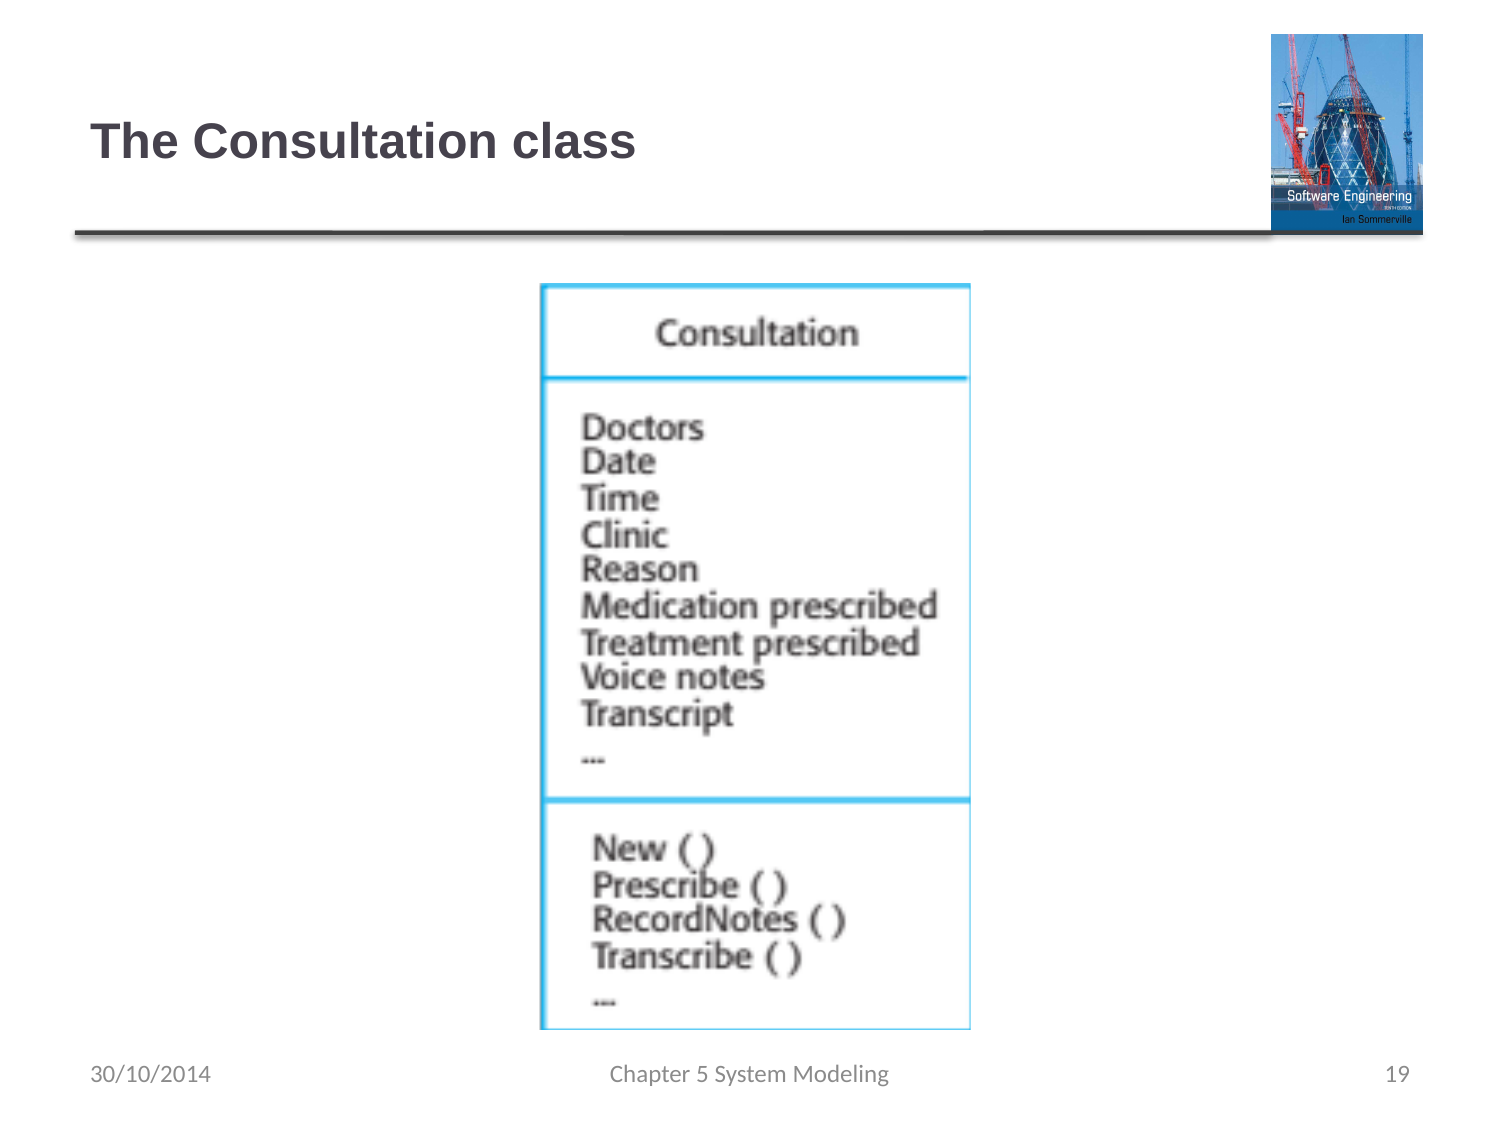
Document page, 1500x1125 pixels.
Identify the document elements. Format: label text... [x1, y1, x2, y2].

slide_number 19 [1074, 1042, 1425, 1103]
title The Consultation class [74, 44, 1272, 233]
picture [1271, 34, 1423, 230]
footer Chapter 5 System Modeling [512, 1042, 988, 1103]
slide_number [75, 1042, 425, 1103]
picture [535, 283, 972, 1030]
